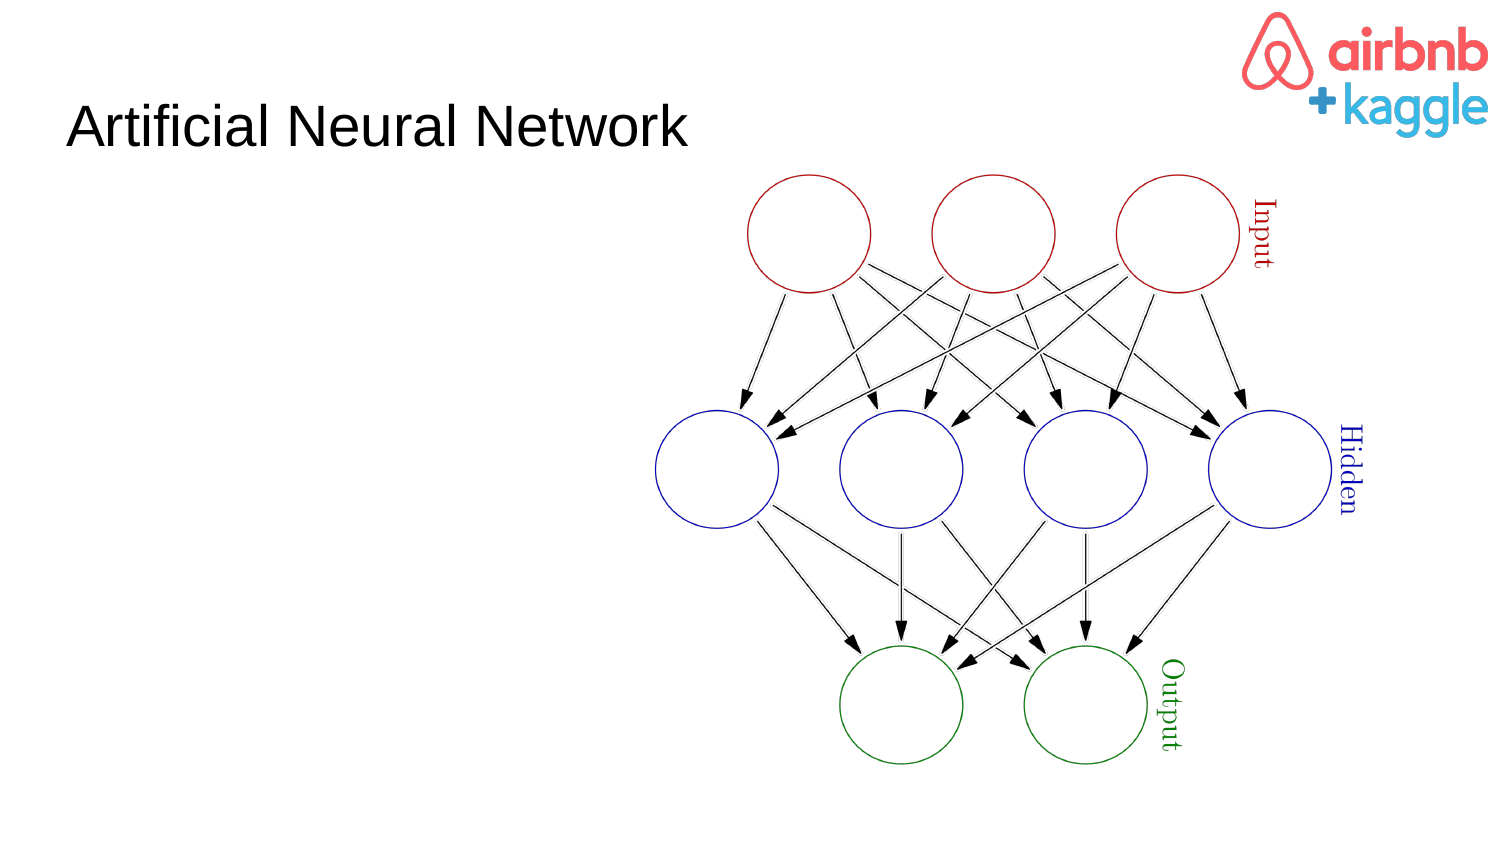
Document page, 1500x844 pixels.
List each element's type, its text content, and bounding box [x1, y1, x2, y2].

picture [624, 99, 1366, 842]
picture [1242, 12, 1488, 138]
title Artificial Neural Network [51, 72, 1449, 167]
